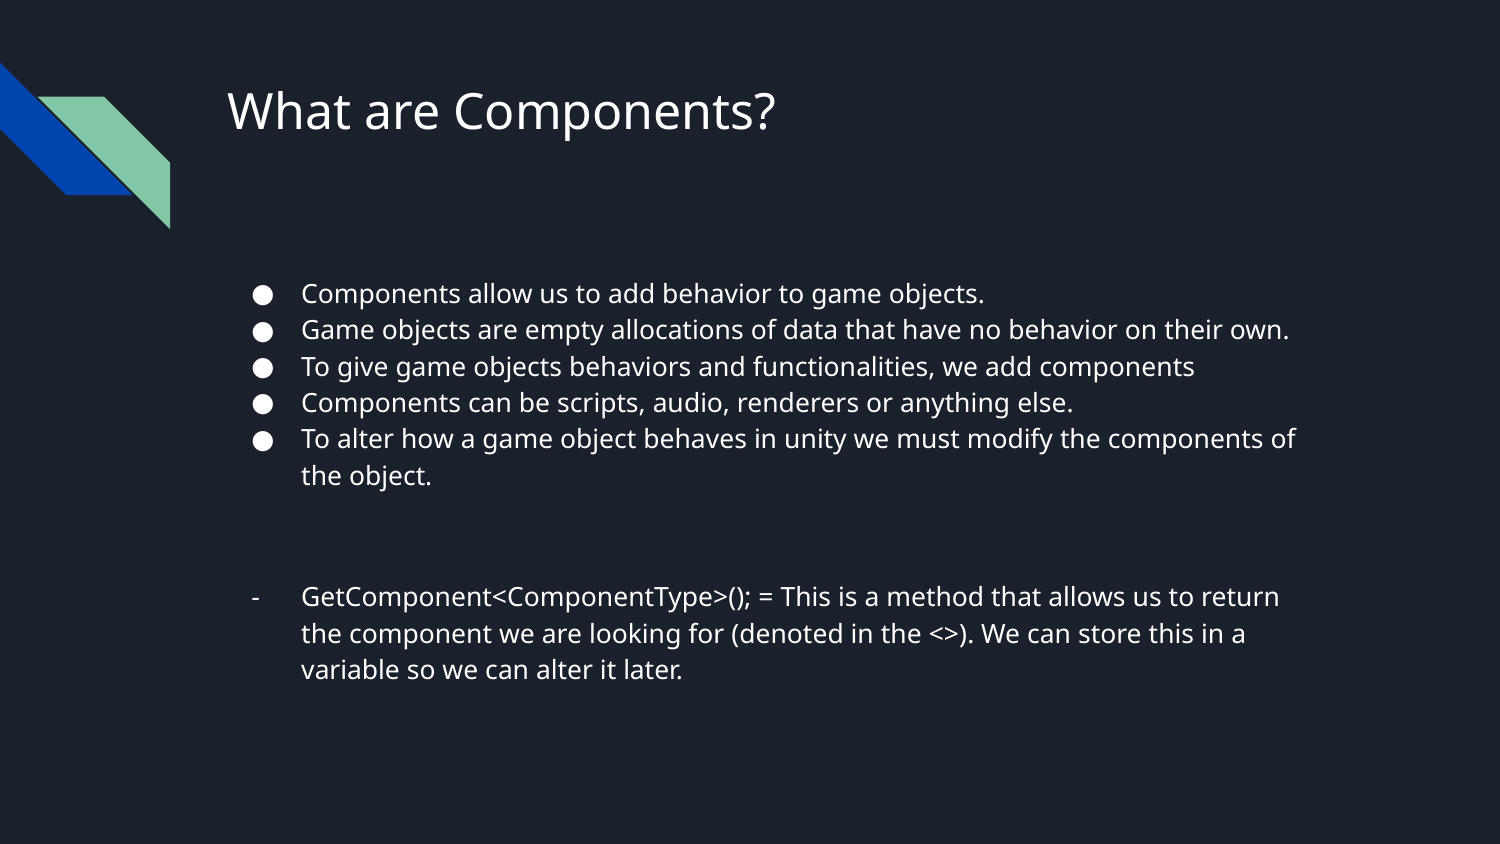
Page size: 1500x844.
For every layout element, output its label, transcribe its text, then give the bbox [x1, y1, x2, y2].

list Components allow us to add behavior to game objects. Game objects are empty allocations of data that have no behavior on their own. To give game objects behaviors and functionalities, we add components Components can be scripts, audio, renderers or anything else. To alter how a game object behaves in unity we must modify the components of the object. GetComponent<ComponentType>(); = This is a method that allows us to return the component we are looking for (denoted in the <>). We can store this in a variable so we can alter it later. [212, 257, 1327, 735]
title What are Components? [212, 64, 1368, 215]
